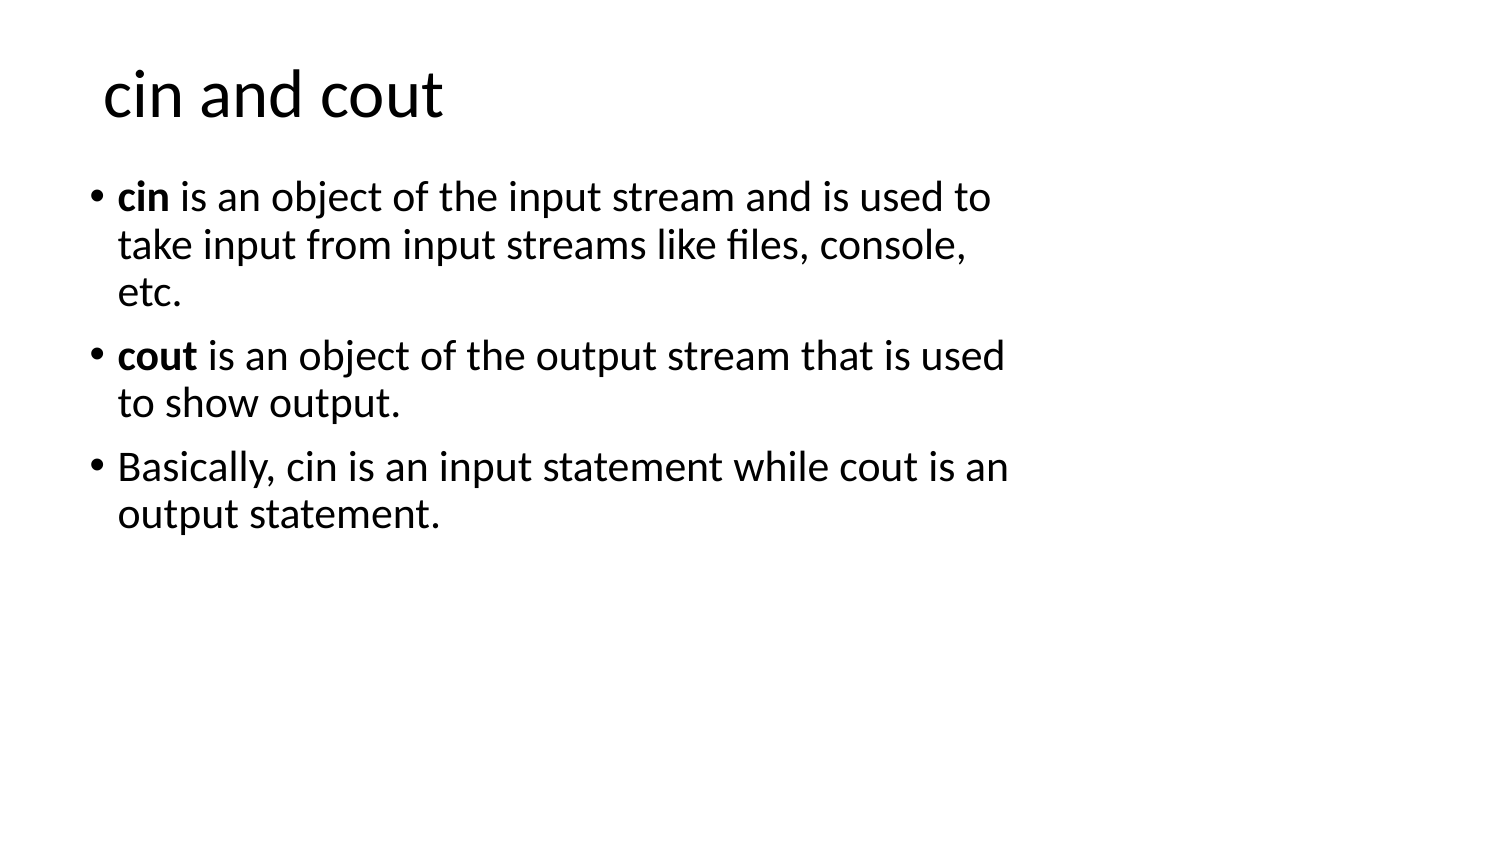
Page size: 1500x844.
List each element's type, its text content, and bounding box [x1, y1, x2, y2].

list cin is an object of the input stream and is used to take input from input streams like files, console, etc. cout is an object of the output stream that is used to show output. Basically, cin is an input statement while cout is an output statement. [77, 168, 1048, 570]
title cin and cout [77, 33, 1048, 157]
